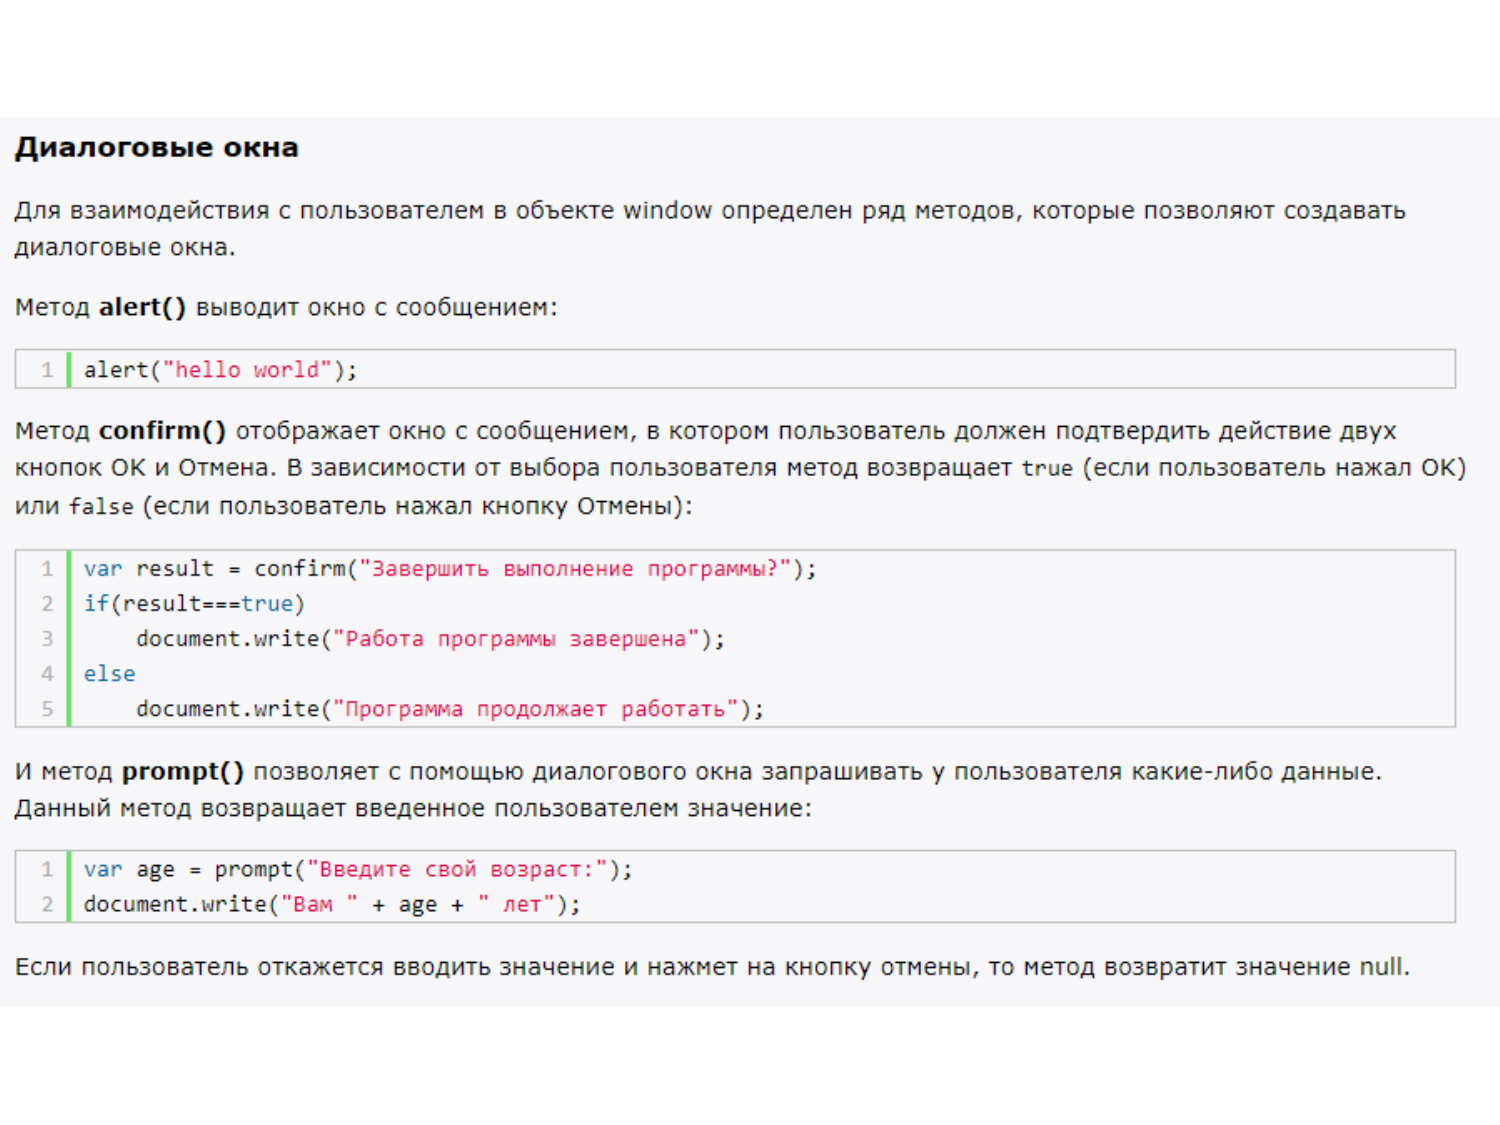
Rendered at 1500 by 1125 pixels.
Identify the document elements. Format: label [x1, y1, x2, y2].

picture [0, 117, 1500, 1008]
